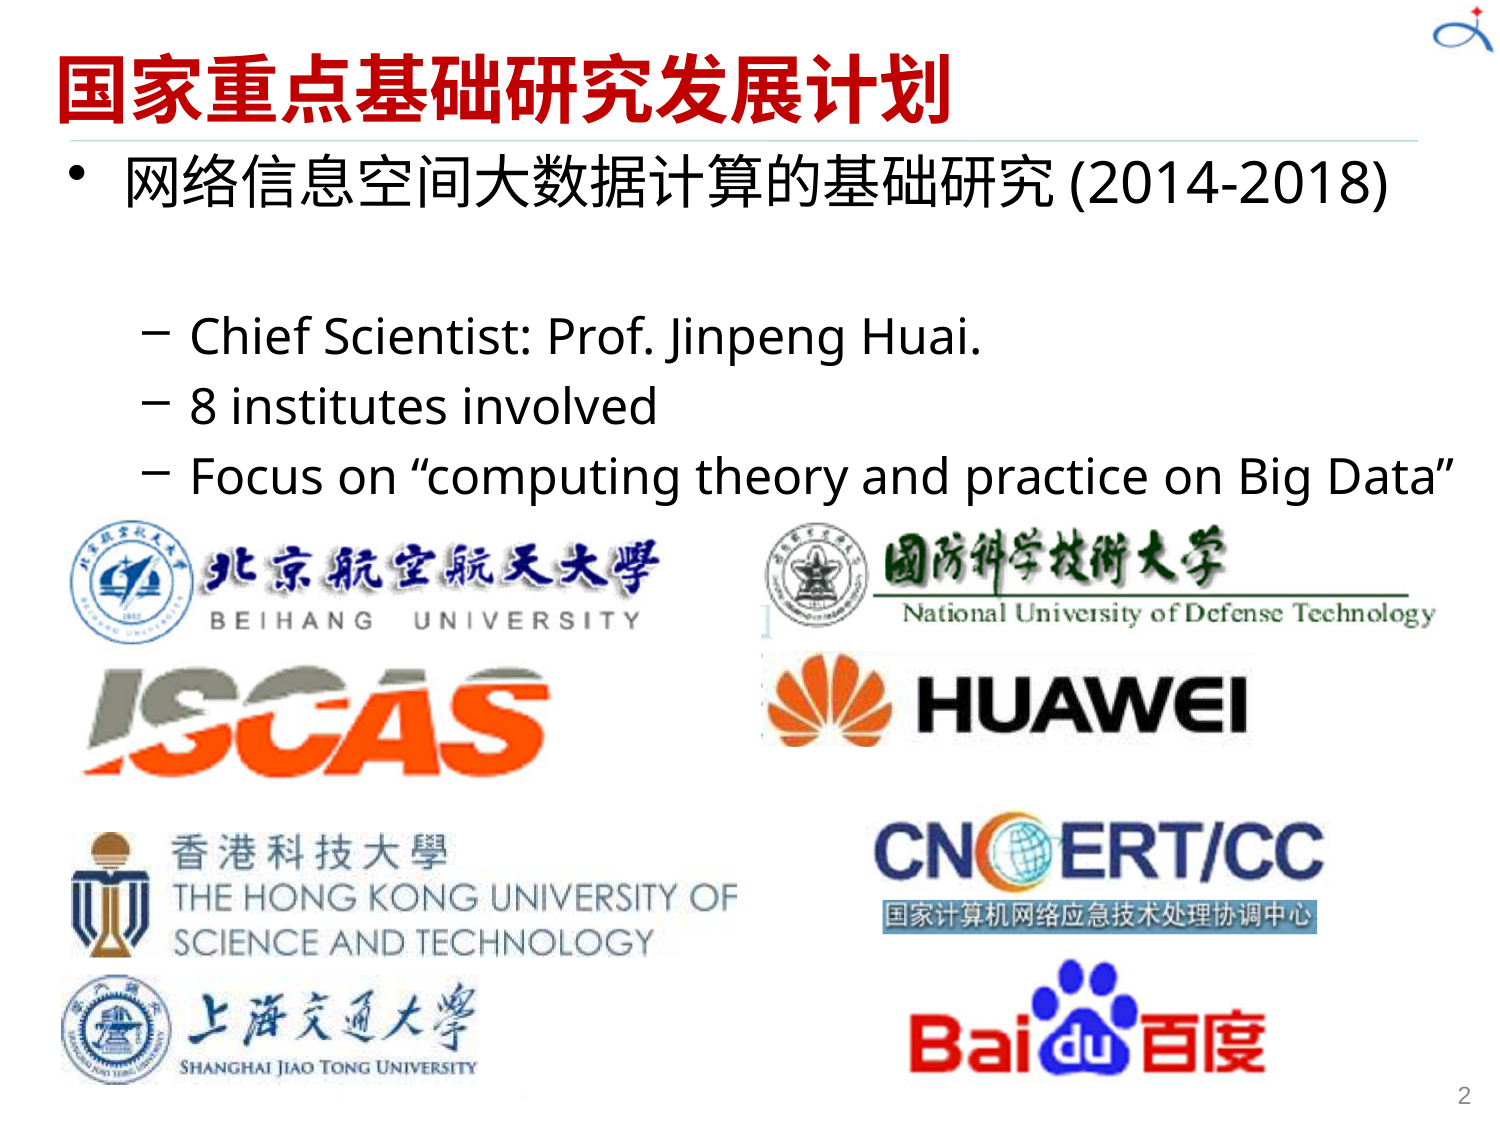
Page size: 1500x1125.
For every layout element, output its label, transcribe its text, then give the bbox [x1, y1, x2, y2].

picture [52, 509, 709, 799]
slide_number 2 [1136, 1065, 1487, 1125]
picture [1432, 5, 1495, 55]
list 网络信息空间大数据计算的基础研究(2014-2018) Chief Scientist: Prof. Jinpeng Huai. 8 institutes involved Focus on “computing theory and practice on Big Data” http://cnbigdata.org/ [52, 136, 1471, 492]
picture [844, 766, 1389, 1095]
picture [761, 509, 1448, 747]
text_box 国家重点基础研究发展计划 [39, 35, 1455, 141]
picture [52, 810, 761, 1100]
